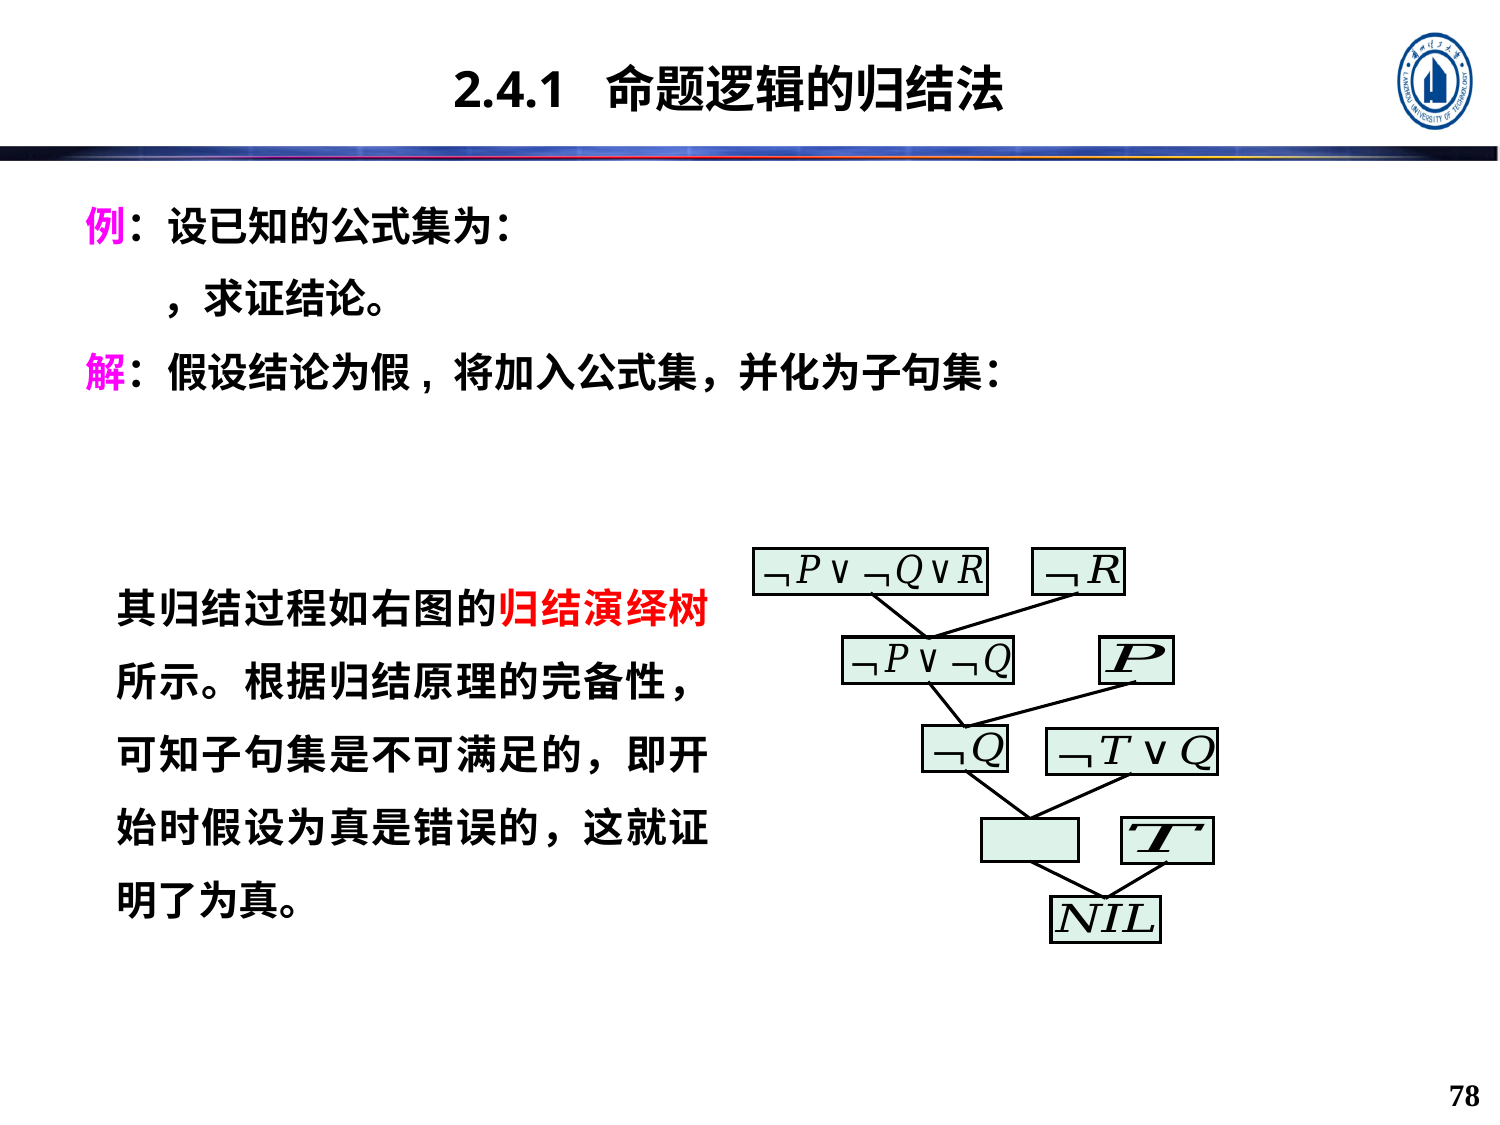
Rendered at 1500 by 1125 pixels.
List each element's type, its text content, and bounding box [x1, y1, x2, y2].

picture [0, 146, 1500, 161]
picture [1387, 26, 1482, 136]
slide_number 78 [1429, 1067, 1500, 1125]
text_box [755, 549, 1217, 942]
title 2.4.1 命题逻辑的归结法 [70, 37, 1388, 138]
